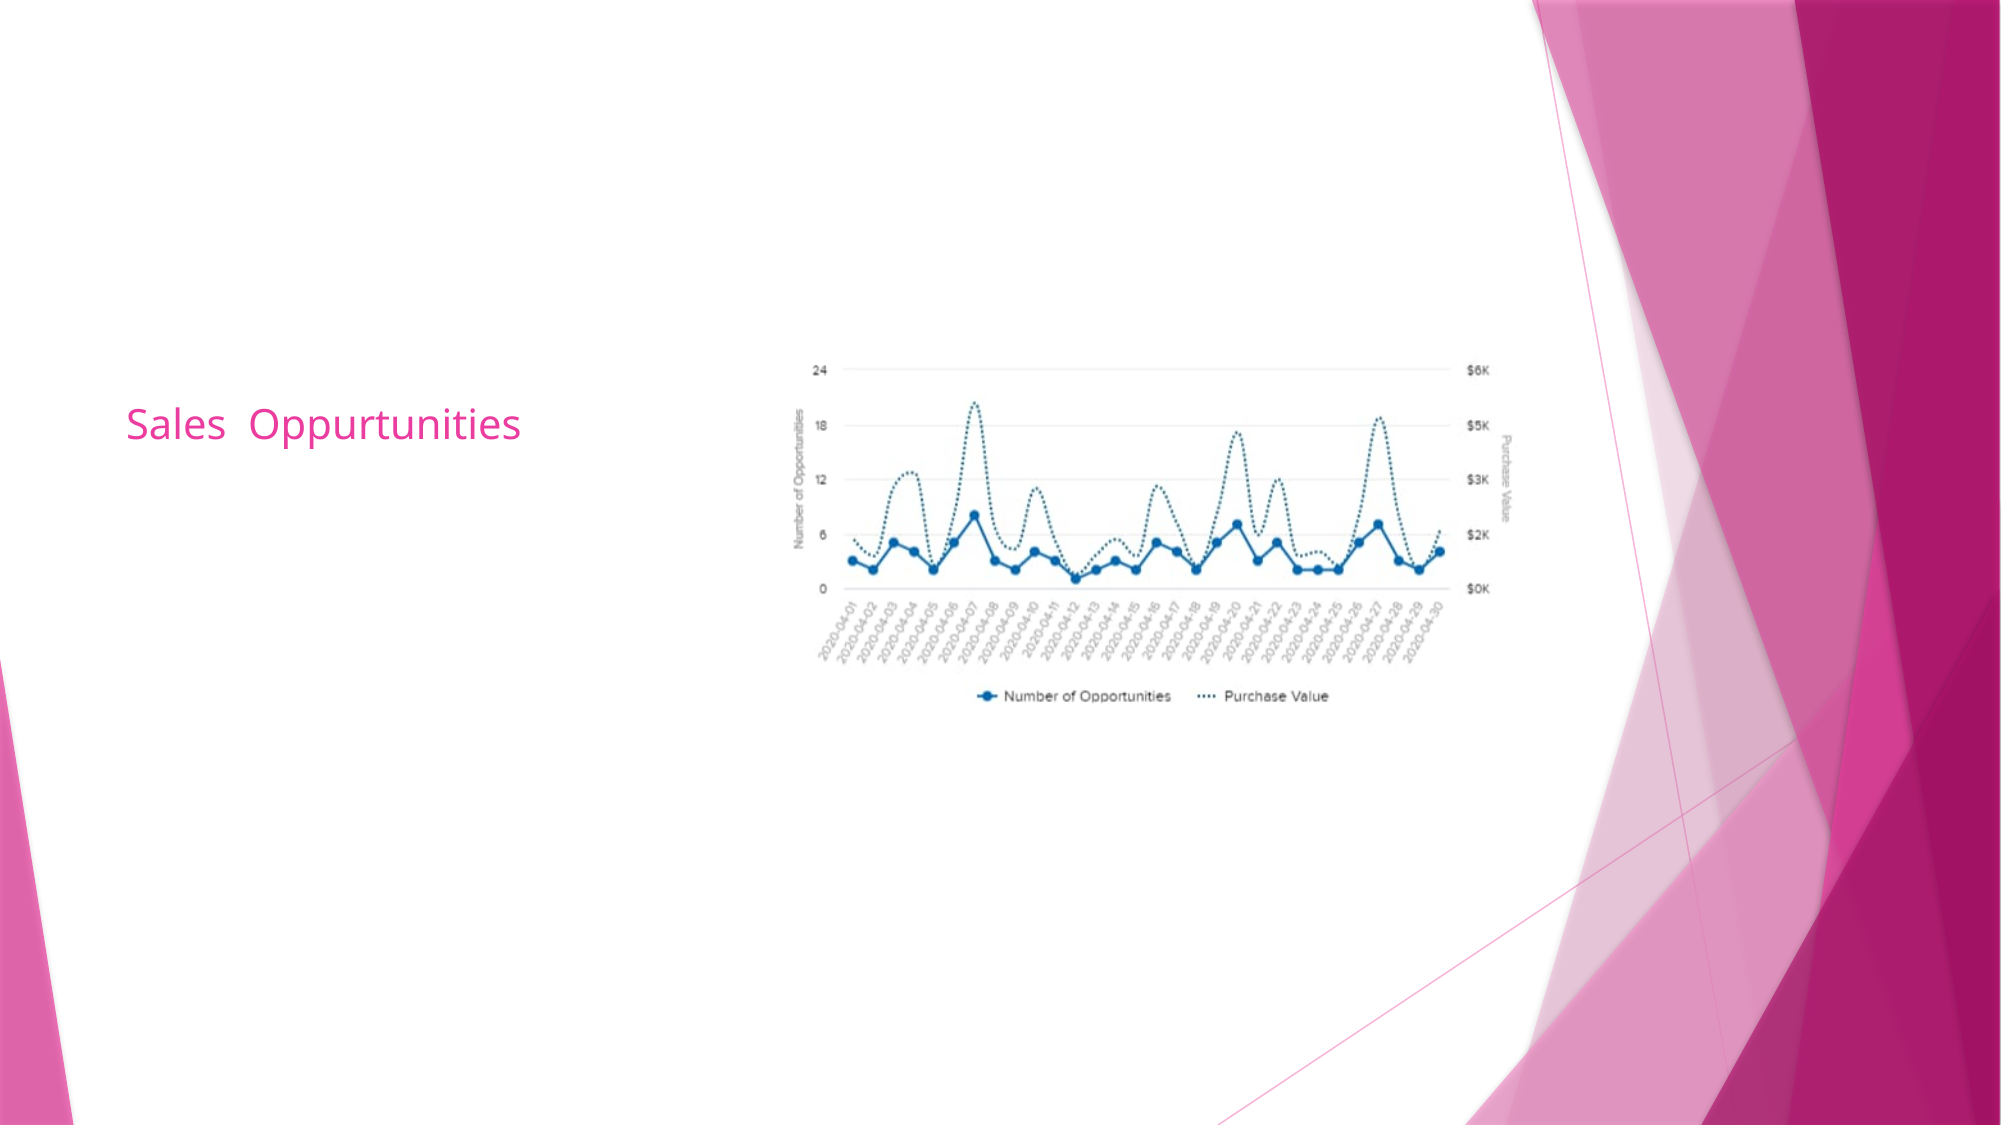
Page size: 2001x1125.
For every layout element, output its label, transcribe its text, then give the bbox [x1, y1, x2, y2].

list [780, 355, 1522, 721]
title Sales Oppurtunities [111, 245, 744, 456]
